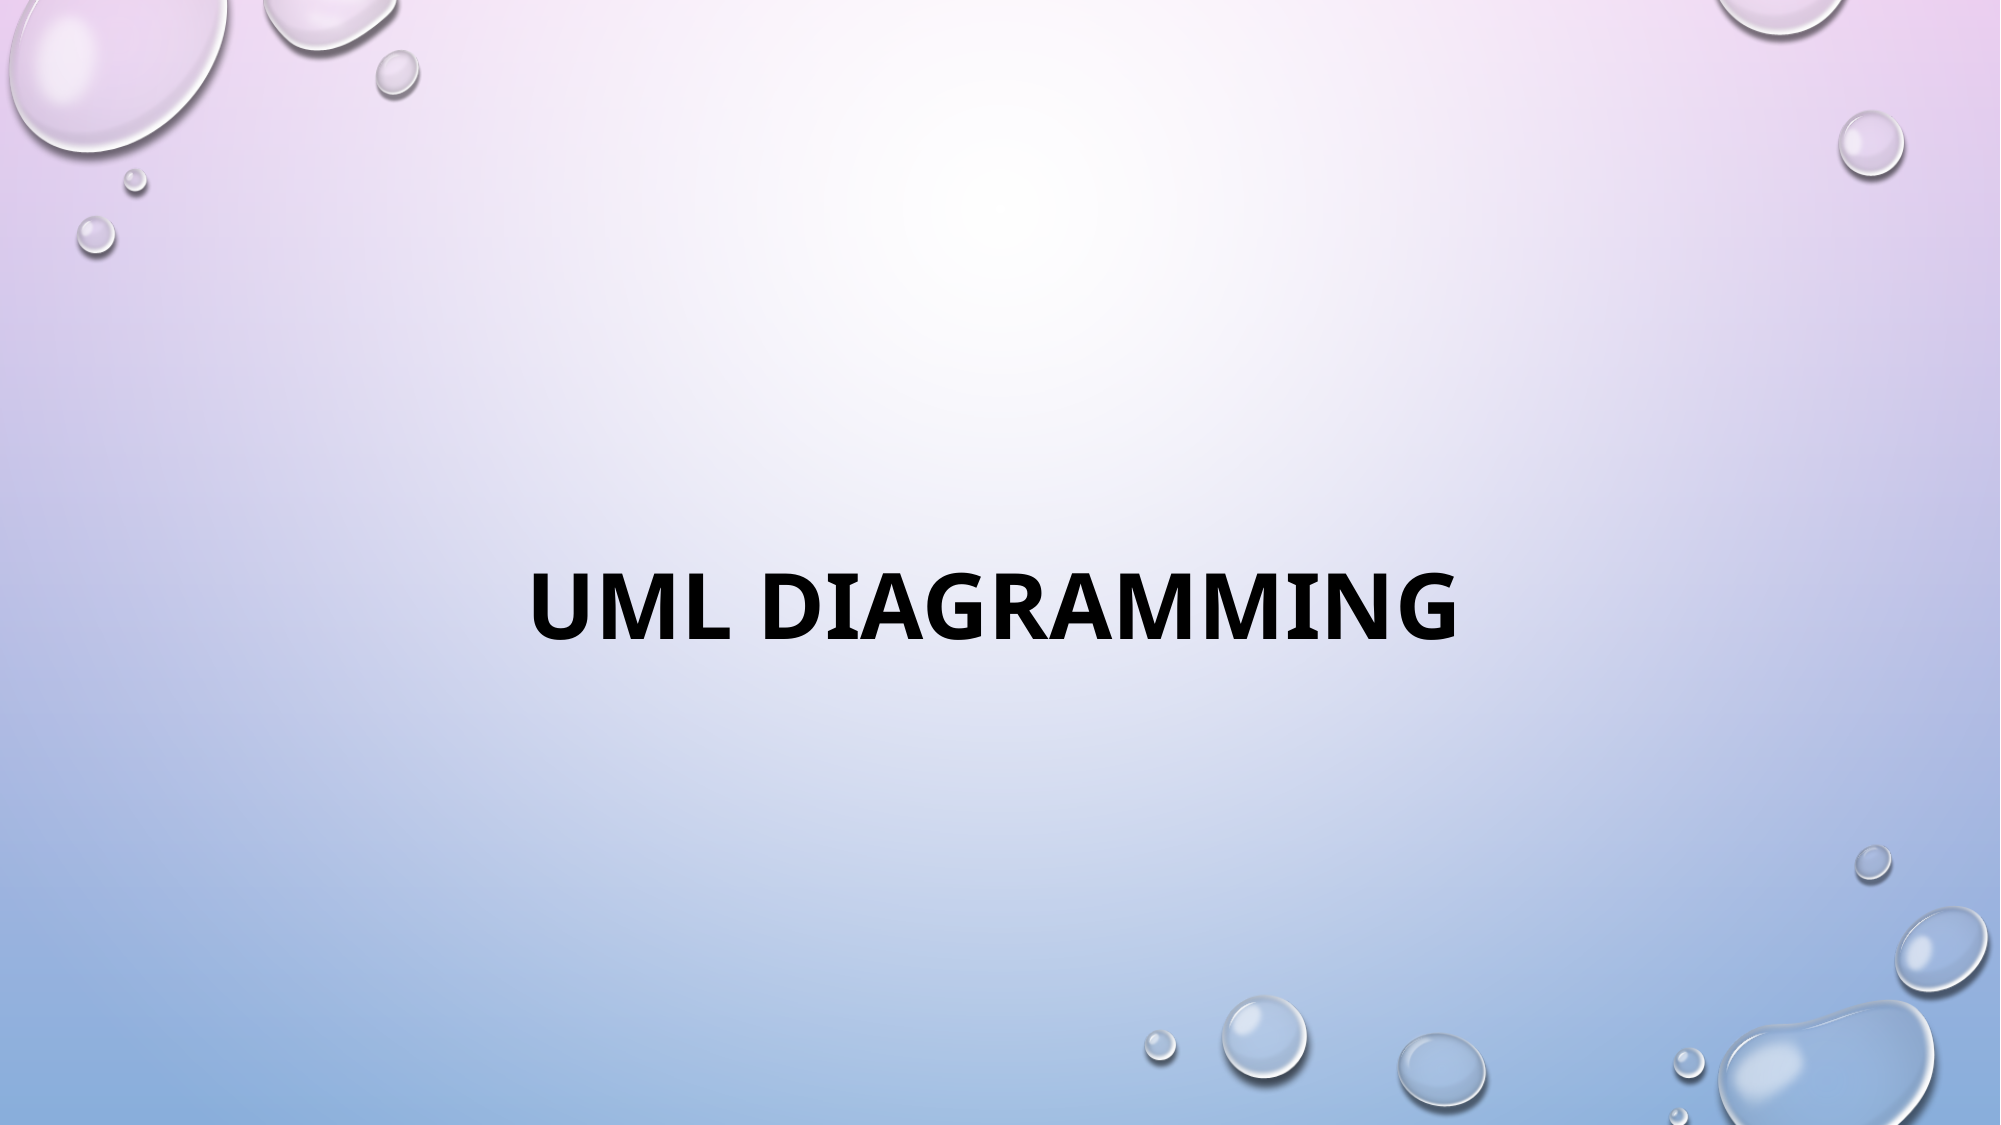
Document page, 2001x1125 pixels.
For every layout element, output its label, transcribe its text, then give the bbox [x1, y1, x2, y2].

title UML Diagramming [132, 501, 1857, 719]
picture [0, 0, 2000, 1125]
